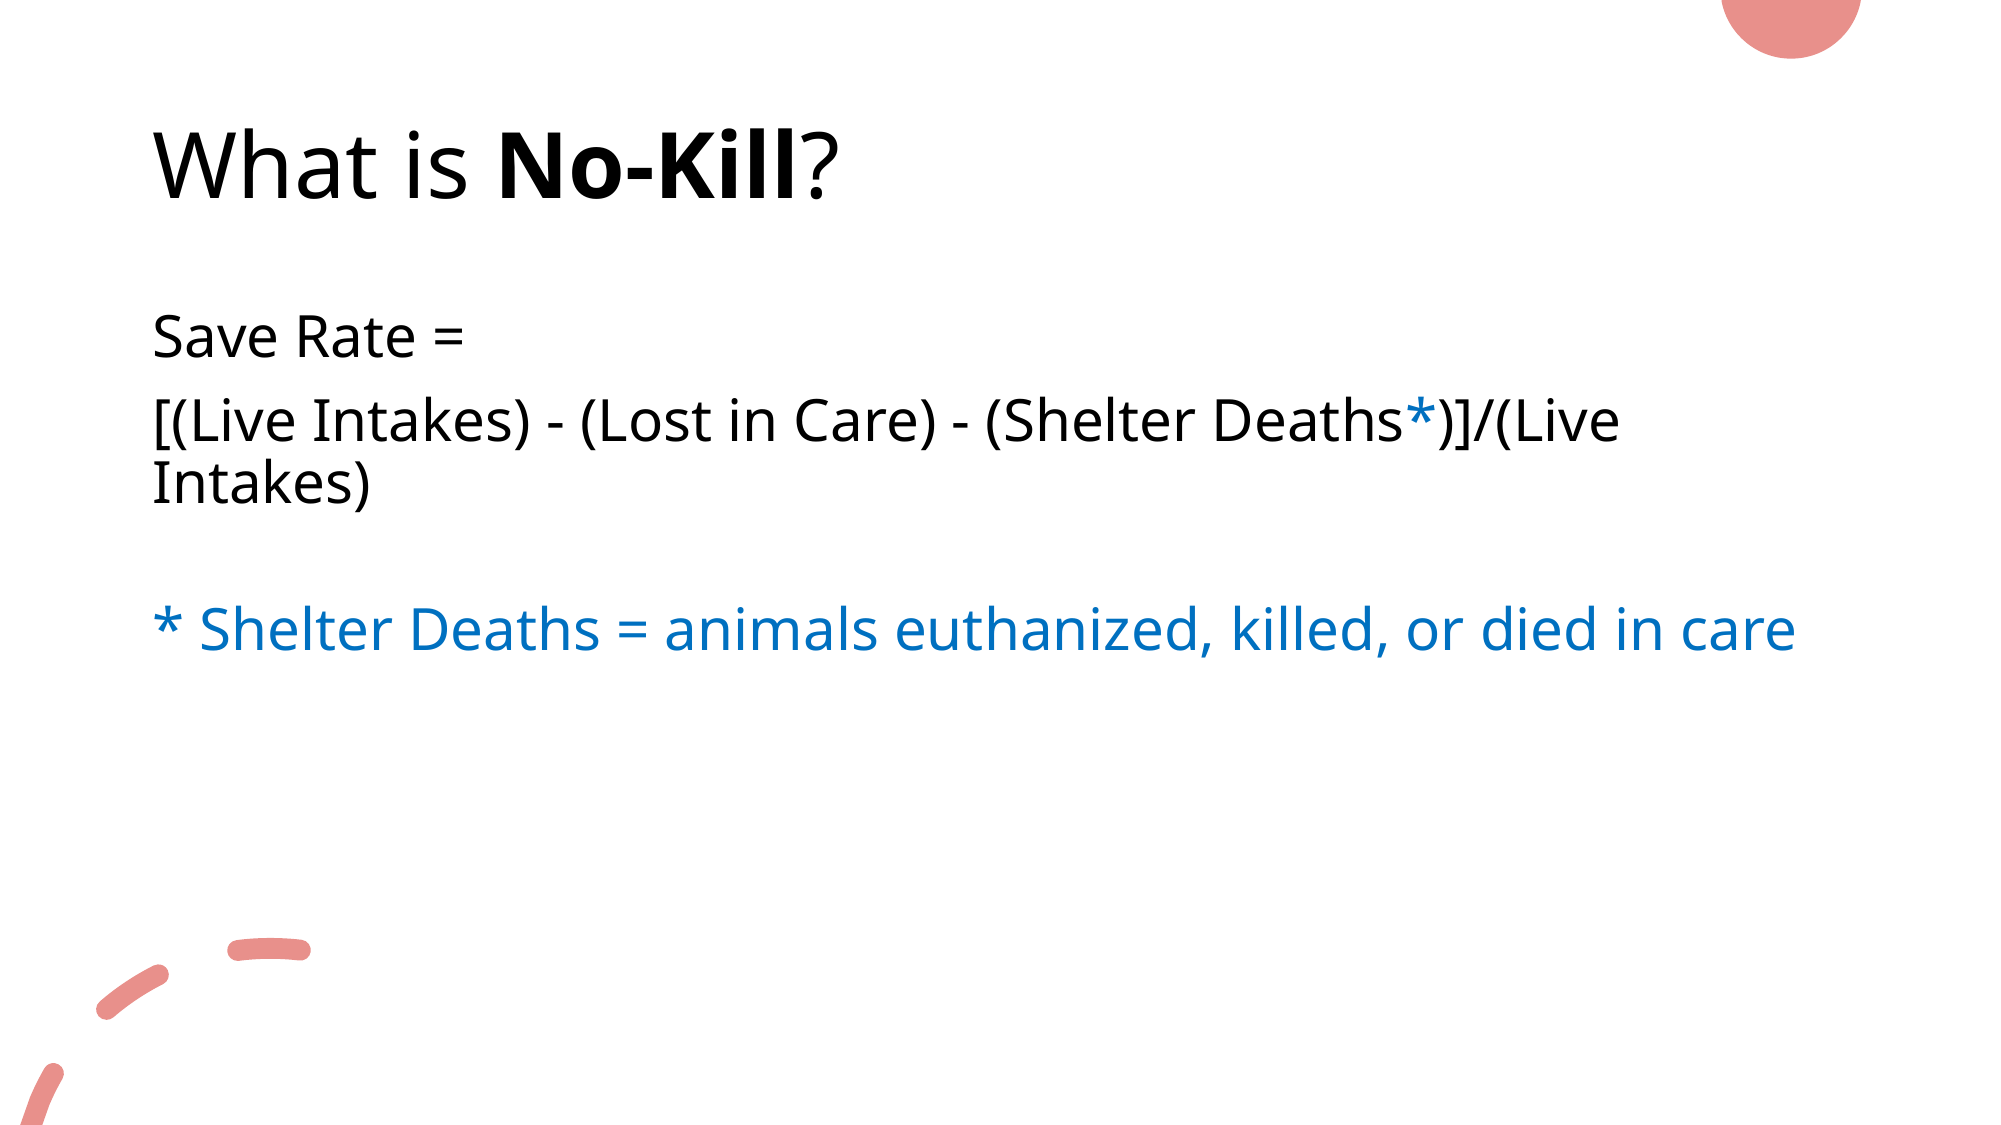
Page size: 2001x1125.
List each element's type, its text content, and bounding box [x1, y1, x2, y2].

list Save Rate = [(Live Intakes) - (Lost in Care) - (Shelter Deaths*)]/(Live Intakes) * Shelter Deaths = animals euthanized, killed, or died in care [137, 299, 1863, 933]
title What is No-Kill? [137, 59, 1863, 278]
